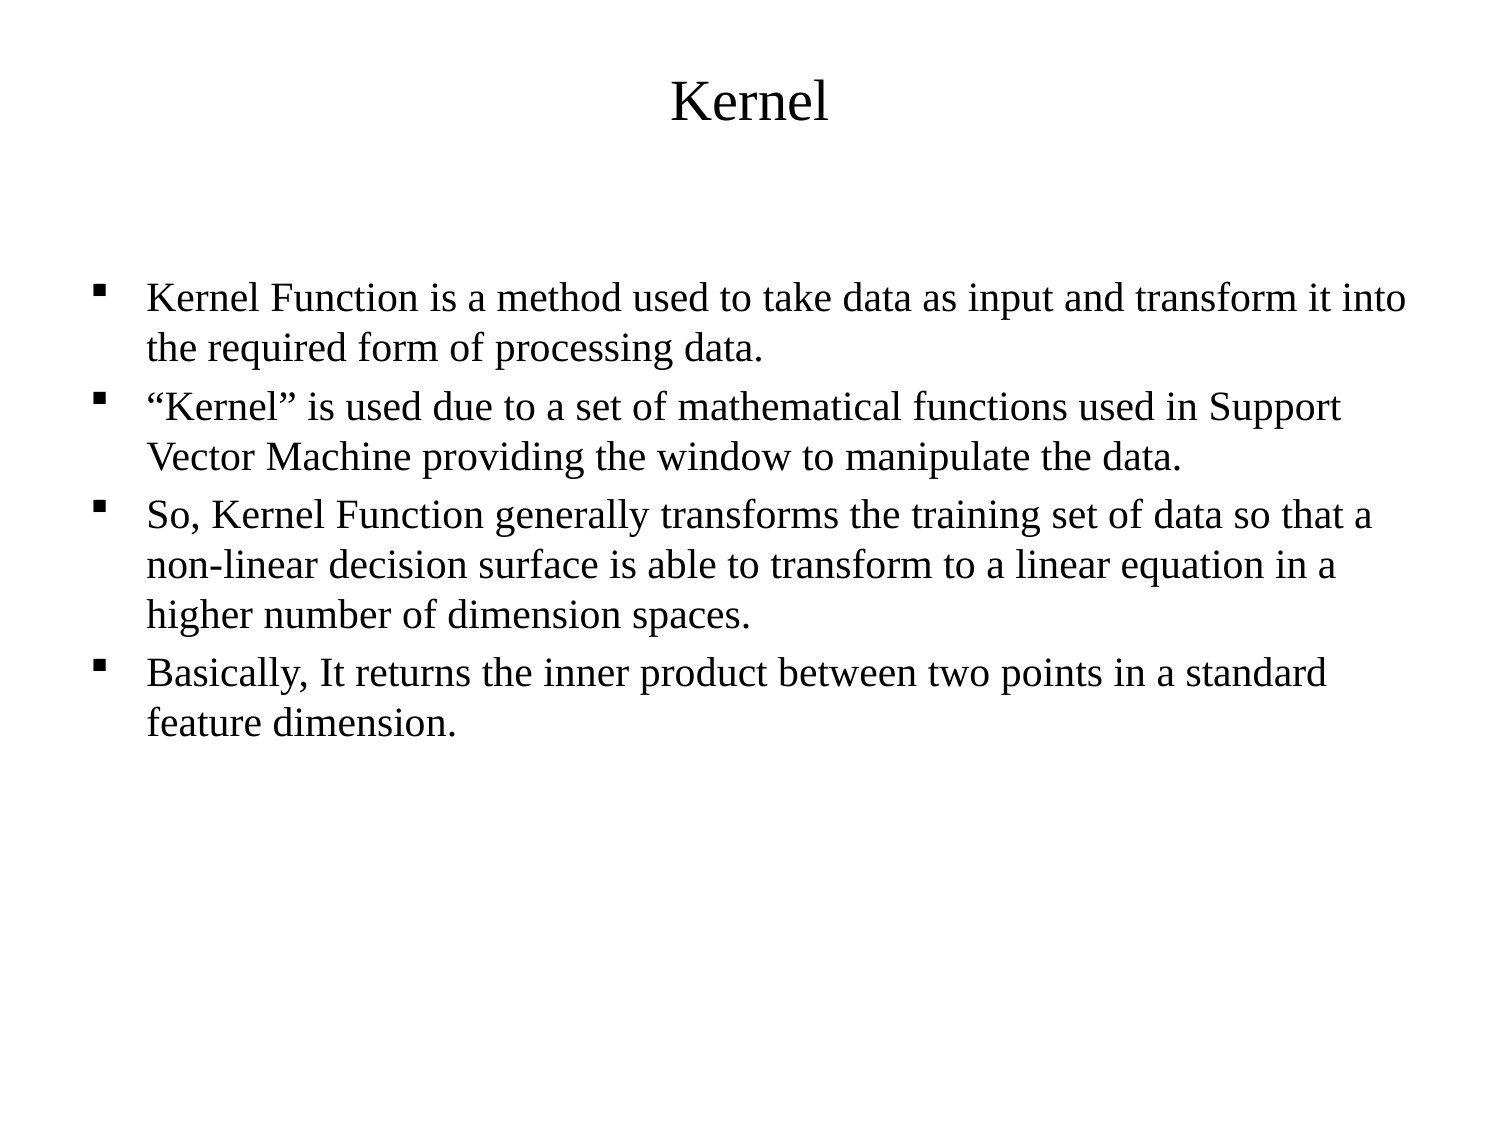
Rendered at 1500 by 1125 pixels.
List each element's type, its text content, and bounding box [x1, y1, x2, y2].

list Kernel Function is a method used to take data as input and transform it into the required form of processing data. “Kernel” is used due to a set of mathematical functions used in Support Vector Machine providing the window to manipulate the data. So, Kernel Function generally transforms the training set of data so that a non-linear decision surface is able to transform to a linear equation in a higher number of dimension spaces. Basically, It returns the inner product between two points in a standard feature dimension. [75, 262, 1425, 1005]
title Kernel [75, 45, 1425, 150]
